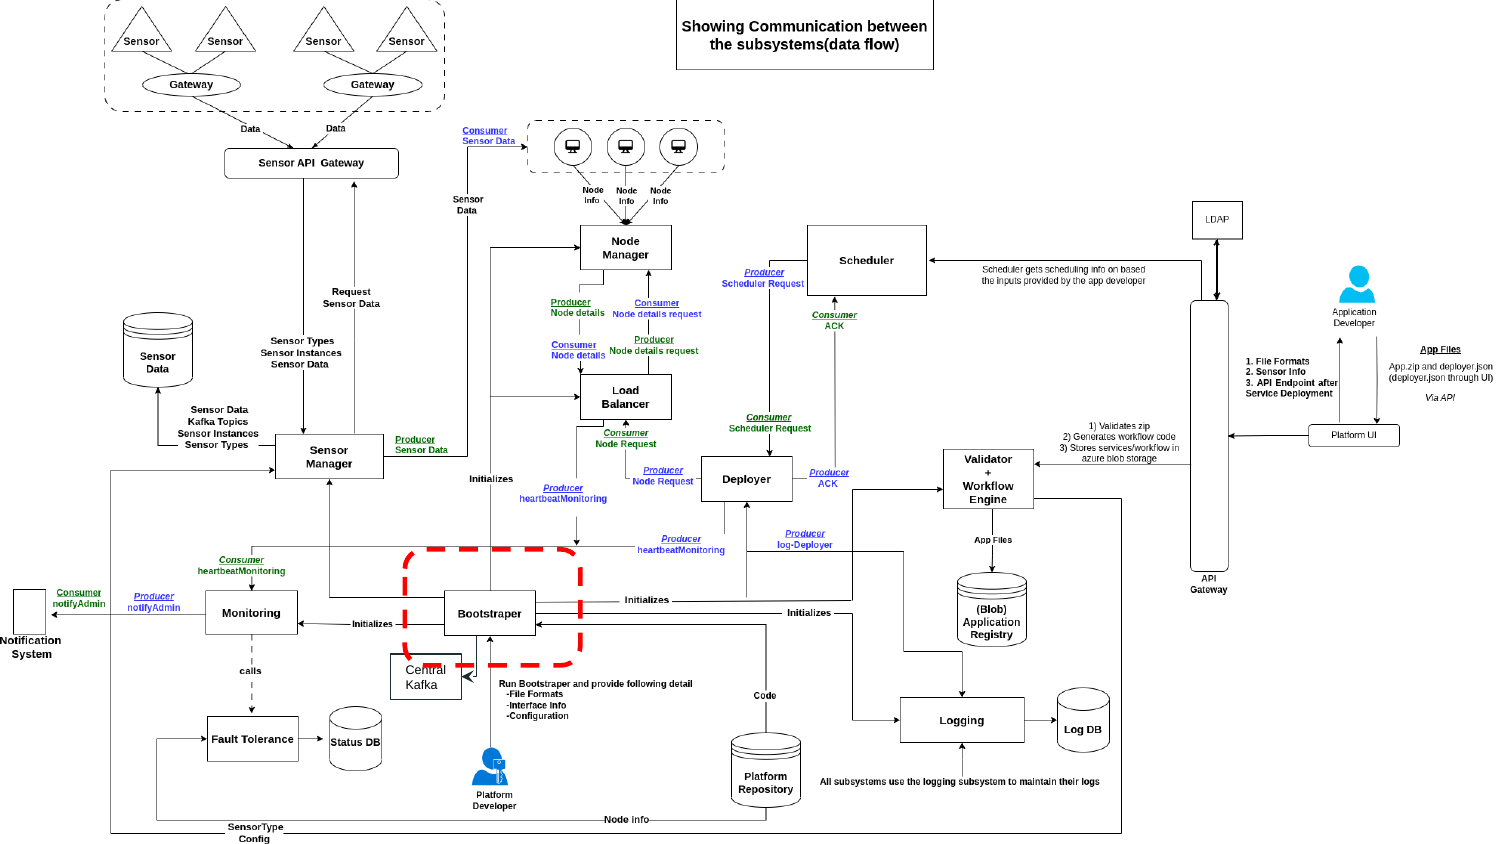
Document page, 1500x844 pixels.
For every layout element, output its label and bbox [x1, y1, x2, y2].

picture [0, 0, 1500, 844]
text_box [448, 648, 490, 664]
